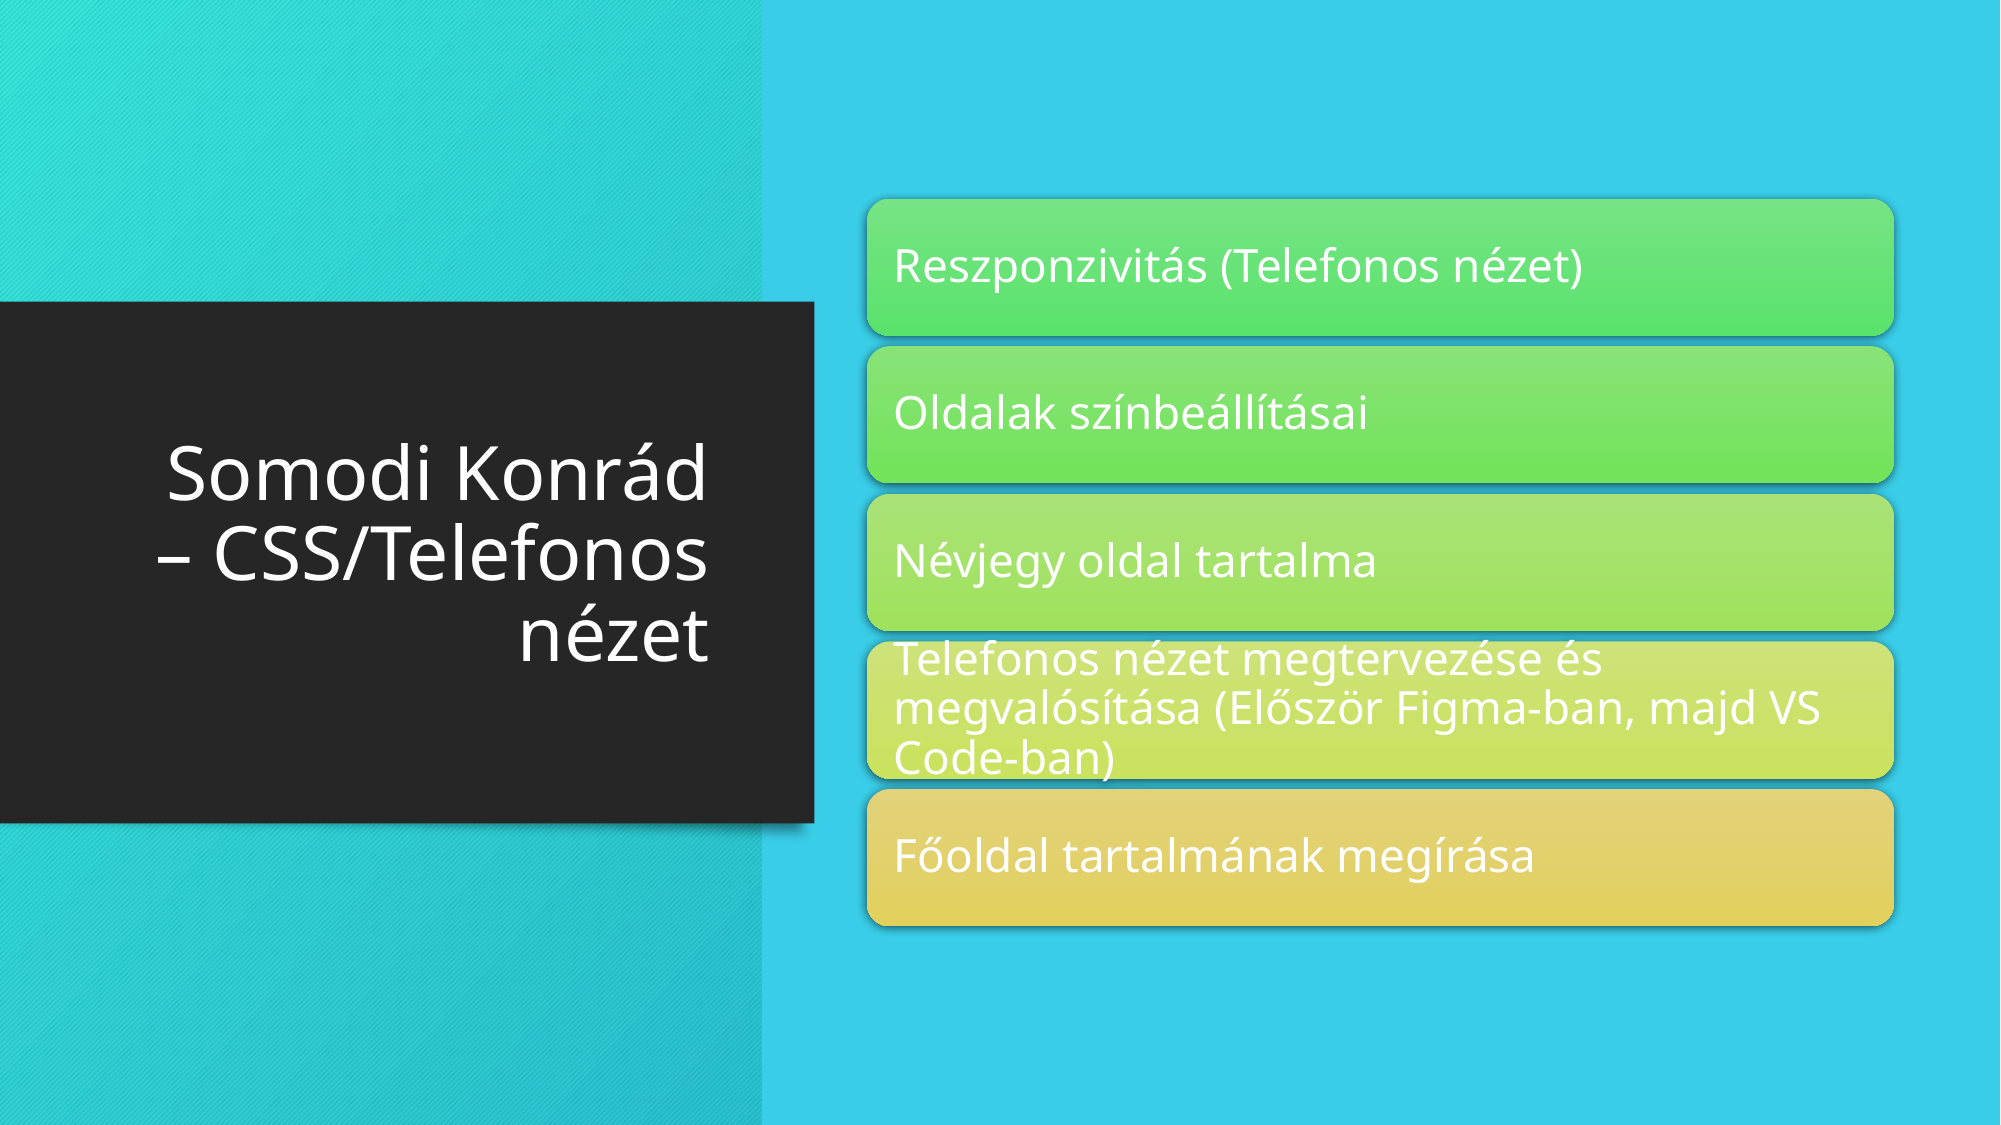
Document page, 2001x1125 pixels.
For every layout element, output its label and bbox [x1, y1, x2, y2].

list [866, 104, 1895, 1021]
picture [0, 0, 2000, 1125]
